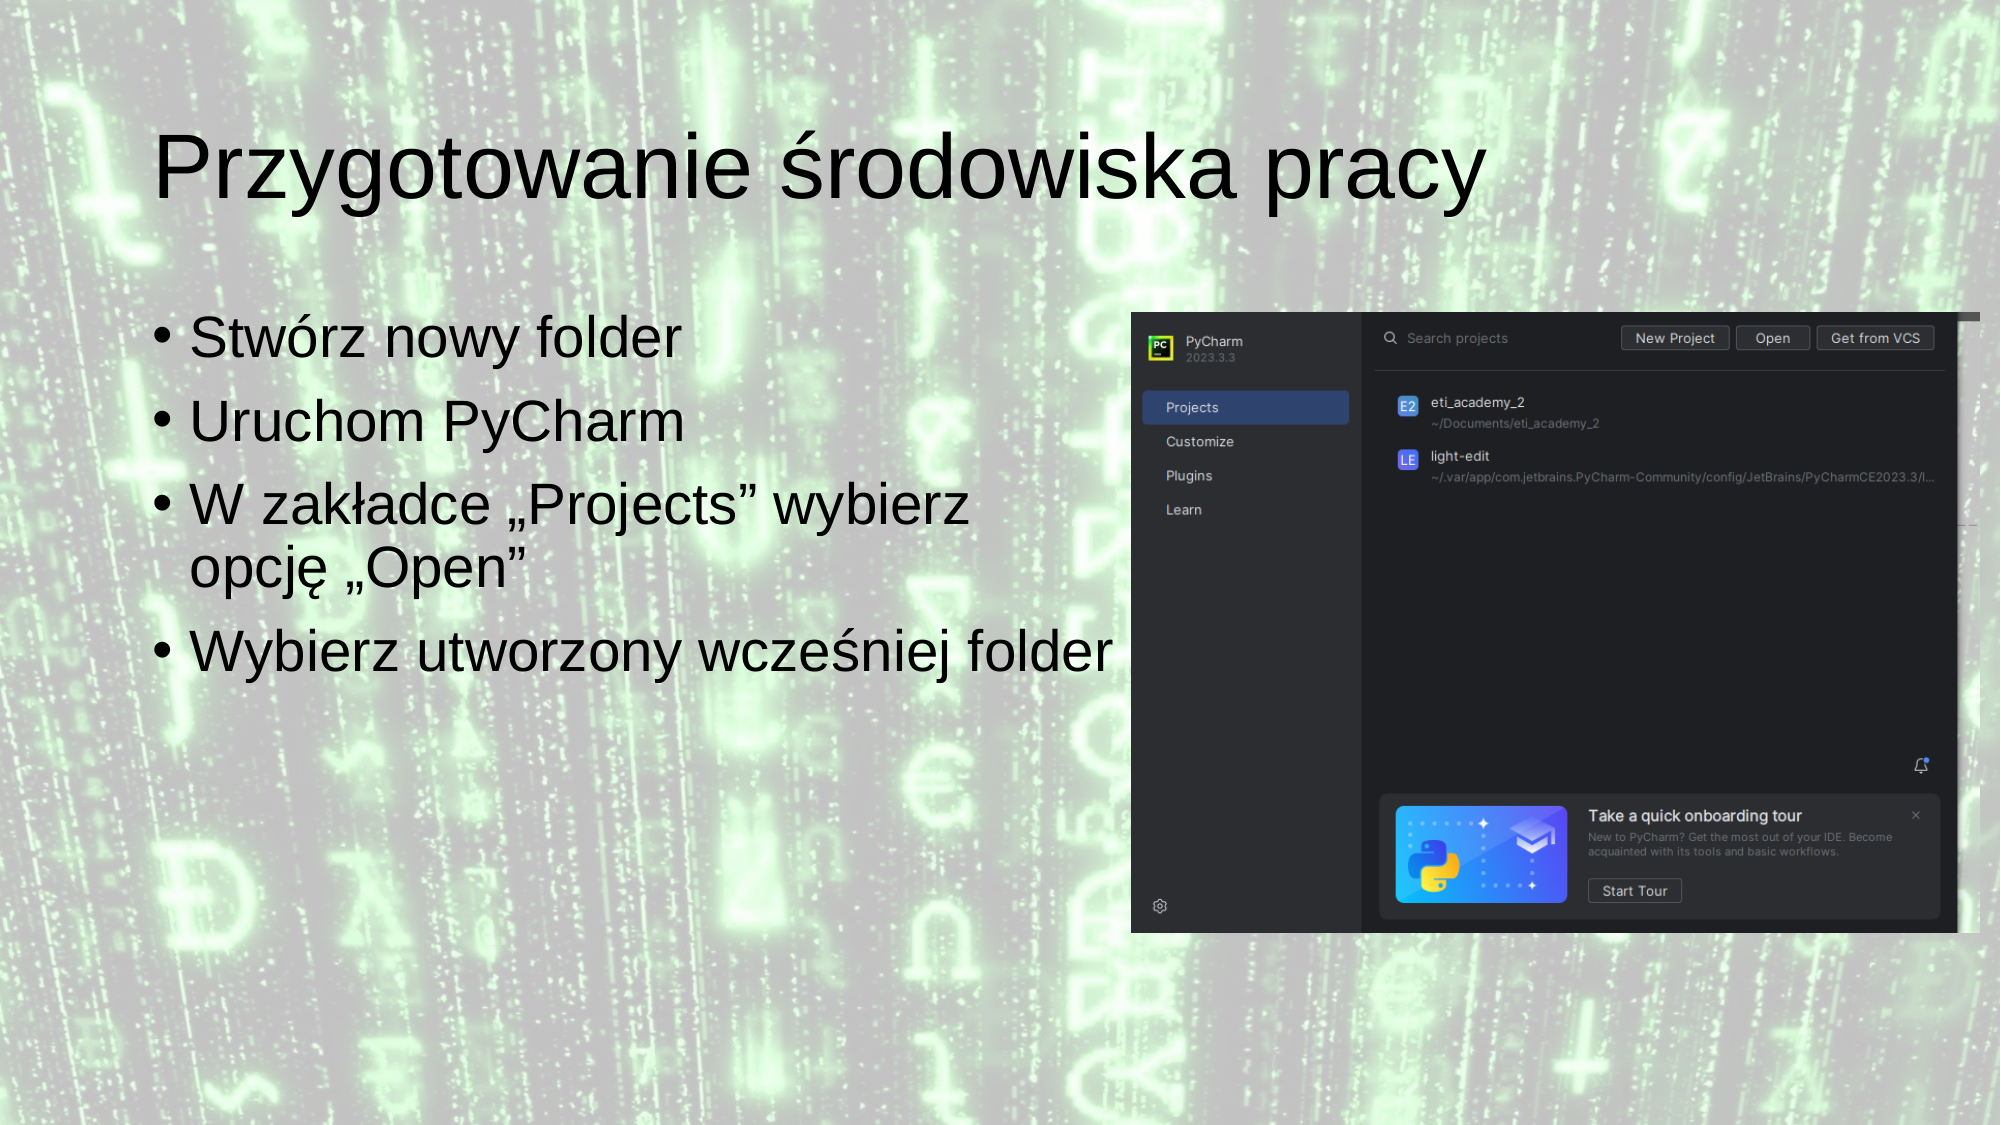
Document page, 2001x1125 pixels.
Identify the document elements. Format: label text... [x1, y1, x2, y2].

picture [1131, 312, 1980, 933]
list Stwórz nowy folder Uruchom PyCharm W zakładce „Projects” wybierz opcję „Open” Wybierz utworzony wcześniej folder [137, 299, 1863, 1014]
title Przygotowanie środowiska pracy [137, 59, 1863, 278]
